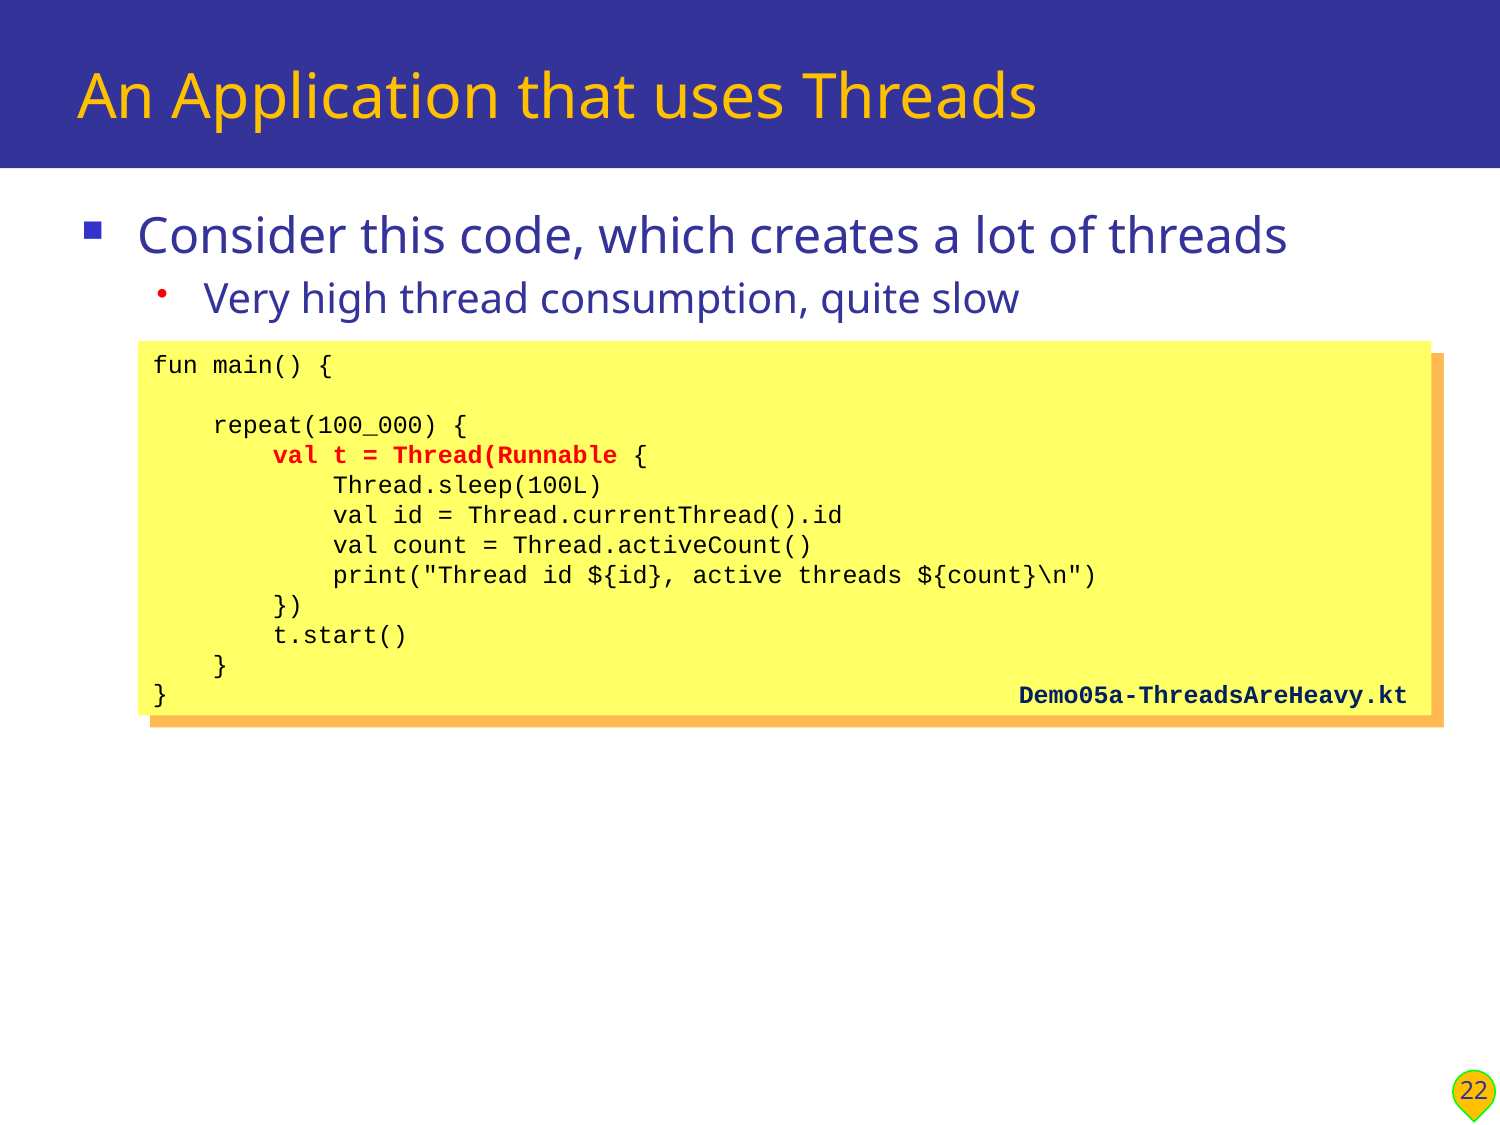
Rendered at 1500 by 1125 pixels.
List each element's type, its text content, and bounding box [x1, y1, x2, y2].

text_box Demo05a-ThreadsAreHeavy.kt [1003, 671, 1424, 716]
title An Application that uses Threads [61, 24, 1465, 139]
text_box fun main() { repeat(100_000) { val t = Thread(Runnable { Thread.sleep(100L) val id = Thread.currentThread().id val count = Thread.activeCount() print("Thread id ${id}, active threads ${count}\n") }) t.start() } } [137, 341, 1432, 716]
list Consider this code, which creates a lot of threads Very high thread consumption, quite slow [66, 196, 1460, 1007]
footer 22 [1431, 1040, 1500, 1117]
